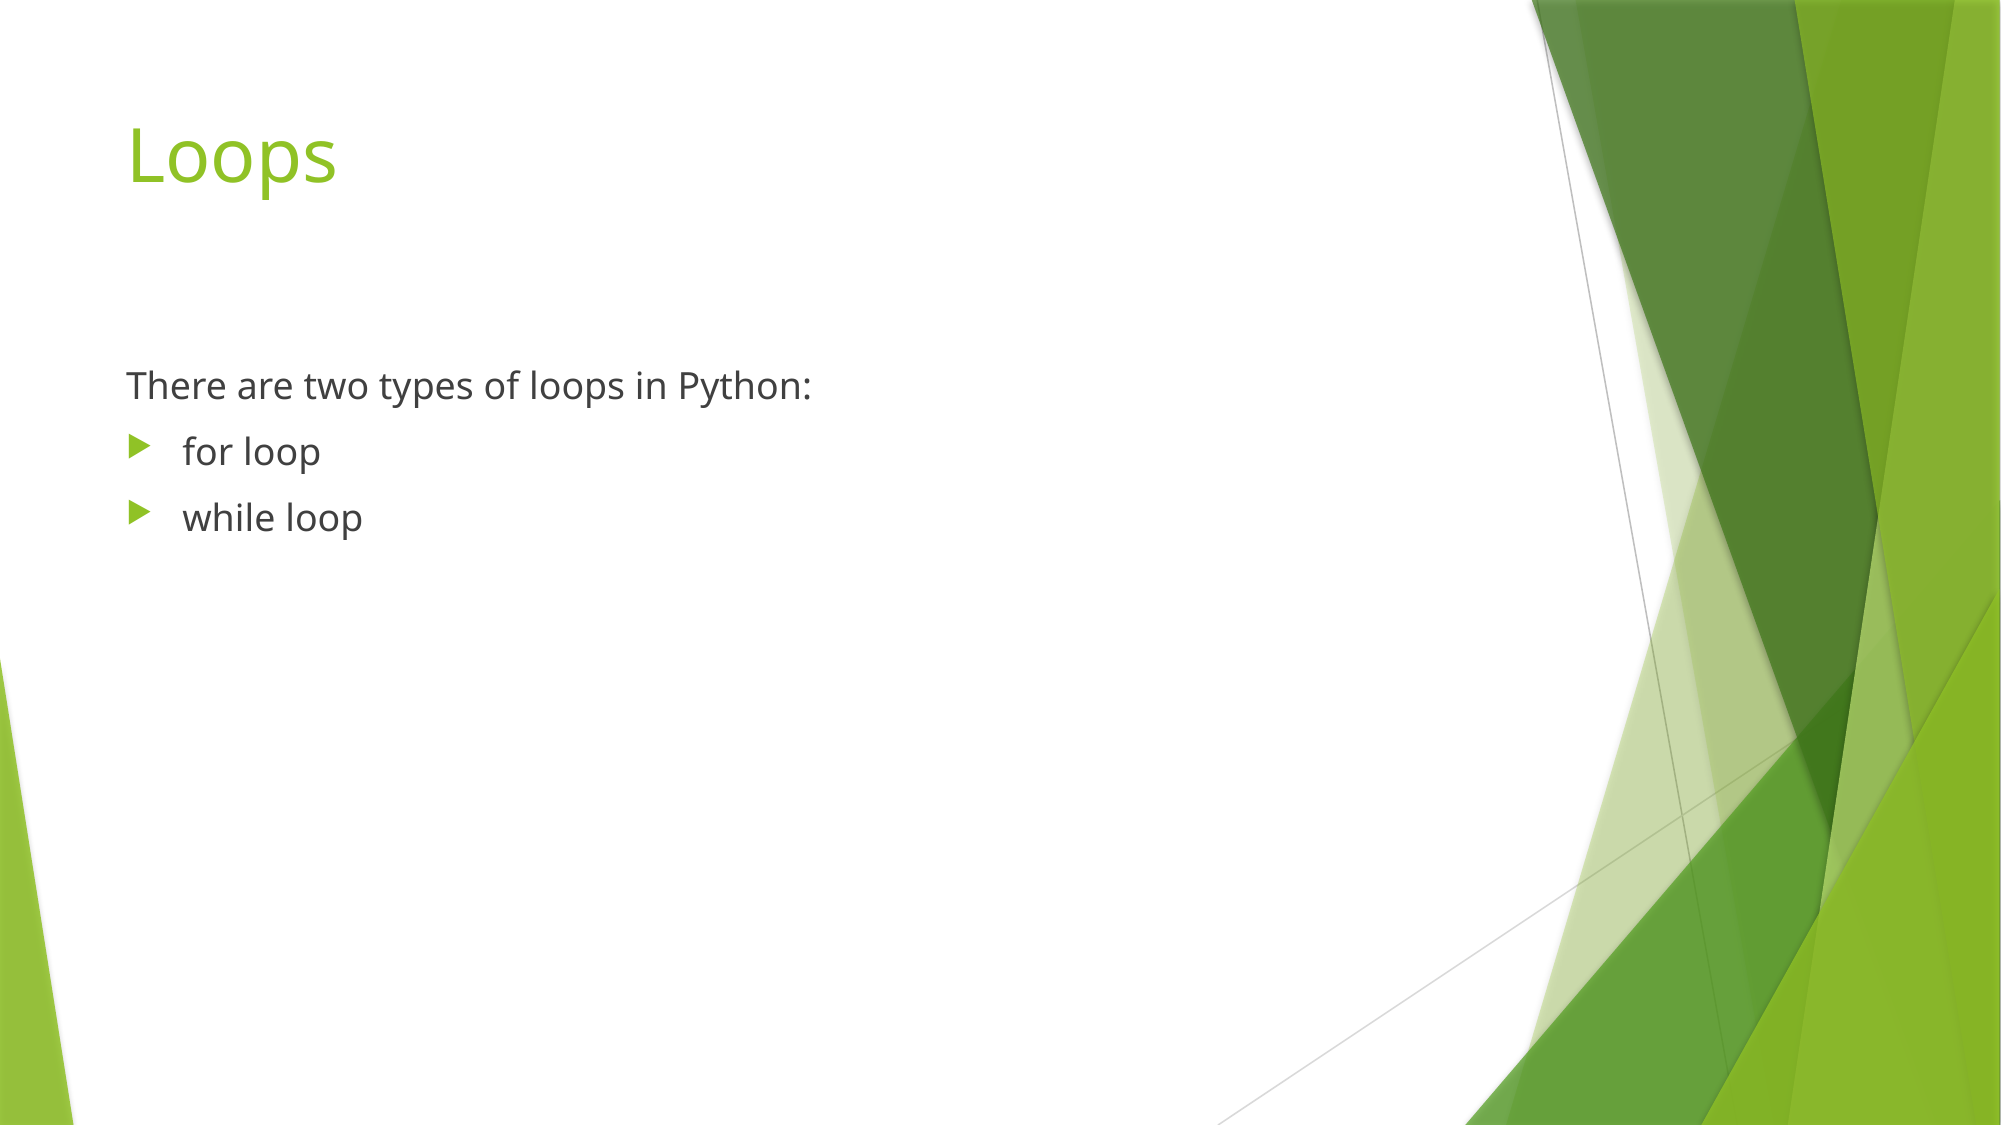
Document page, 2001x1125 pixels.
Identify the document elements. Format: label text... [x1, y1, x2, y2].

title Loops [111, 99, 1522, 317]
list There are two types of loops in Python: for loop while loop [111, 354, 1522, 992]
